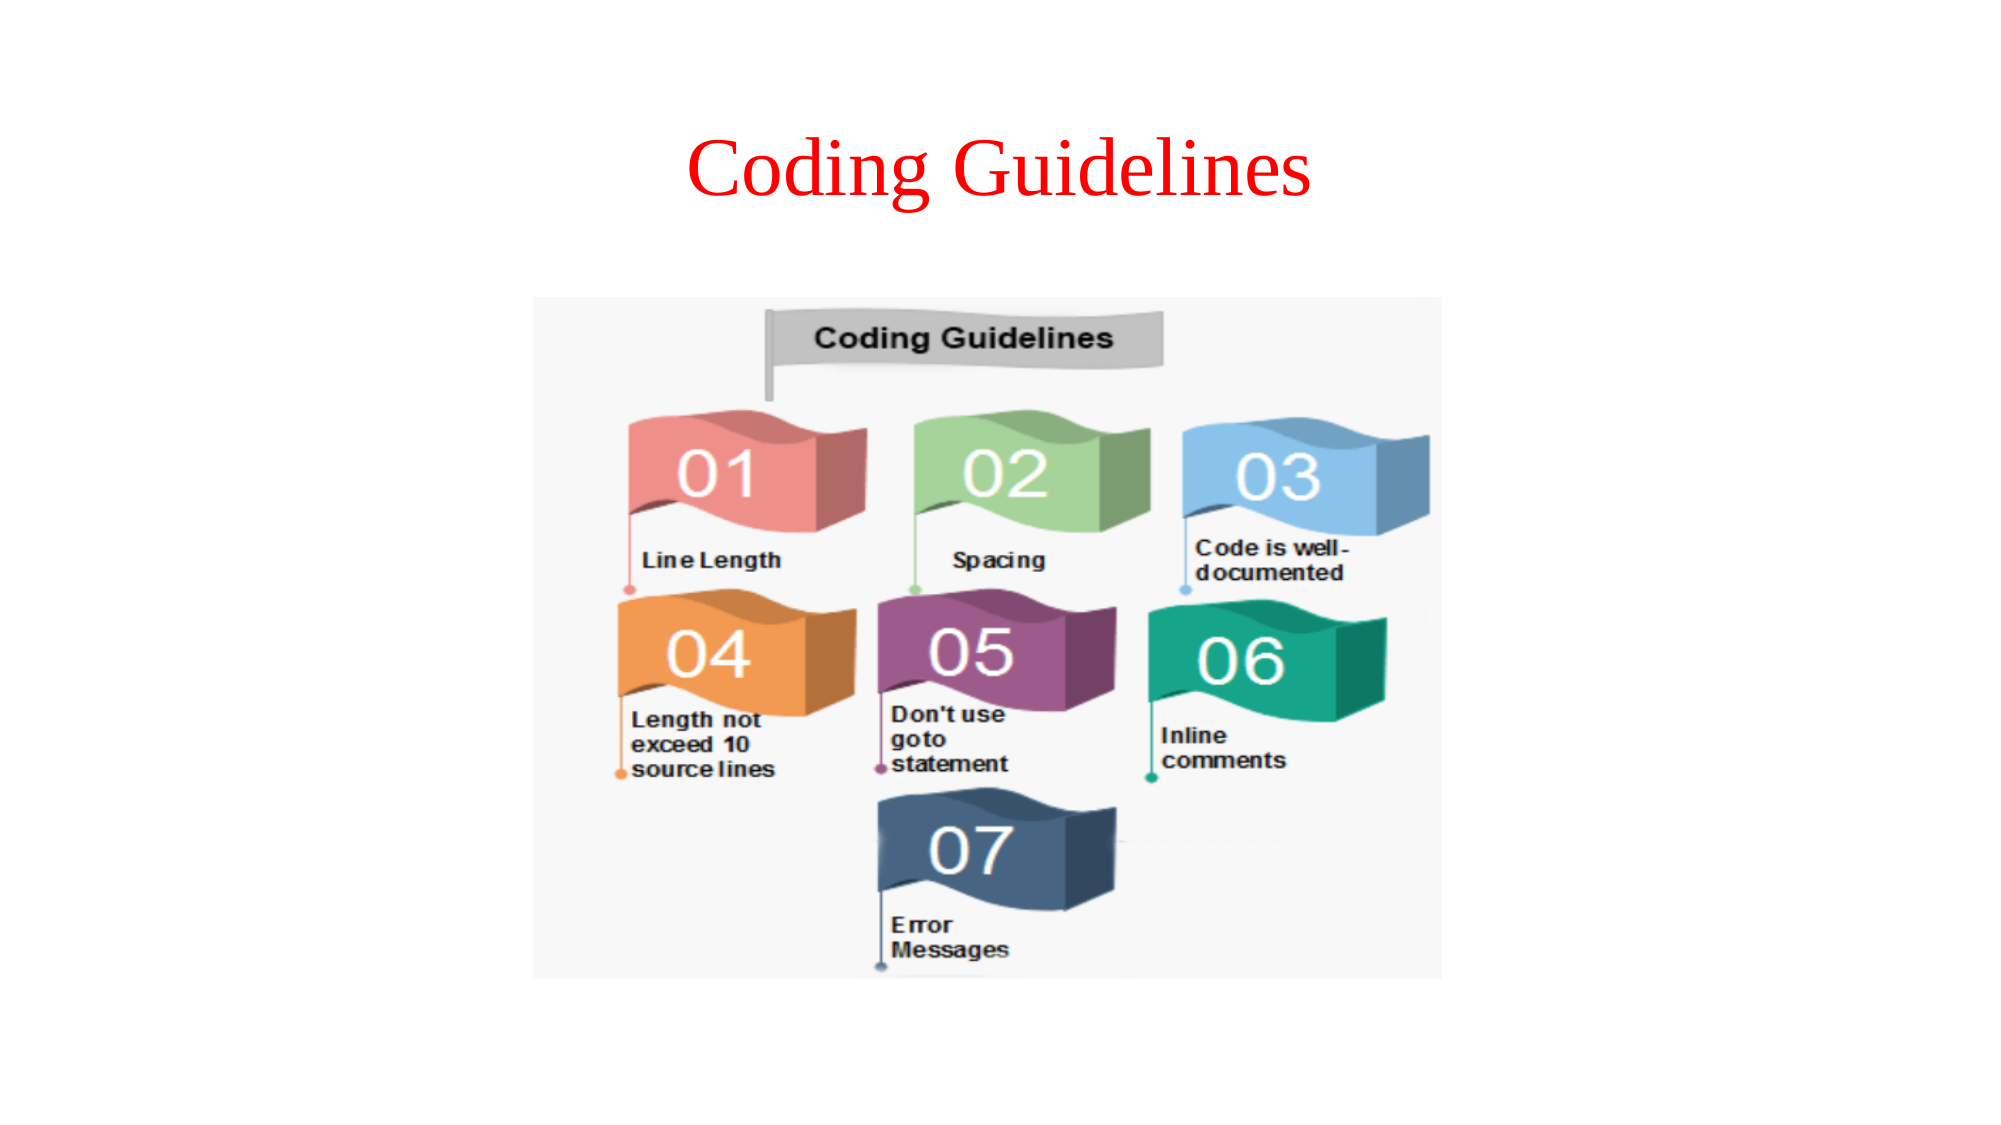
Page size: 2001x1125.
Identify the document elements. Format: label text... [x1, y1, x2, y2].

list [533, 297, 1442, 980]
title Coding Guidelines [137, 59, 1863, 278]
